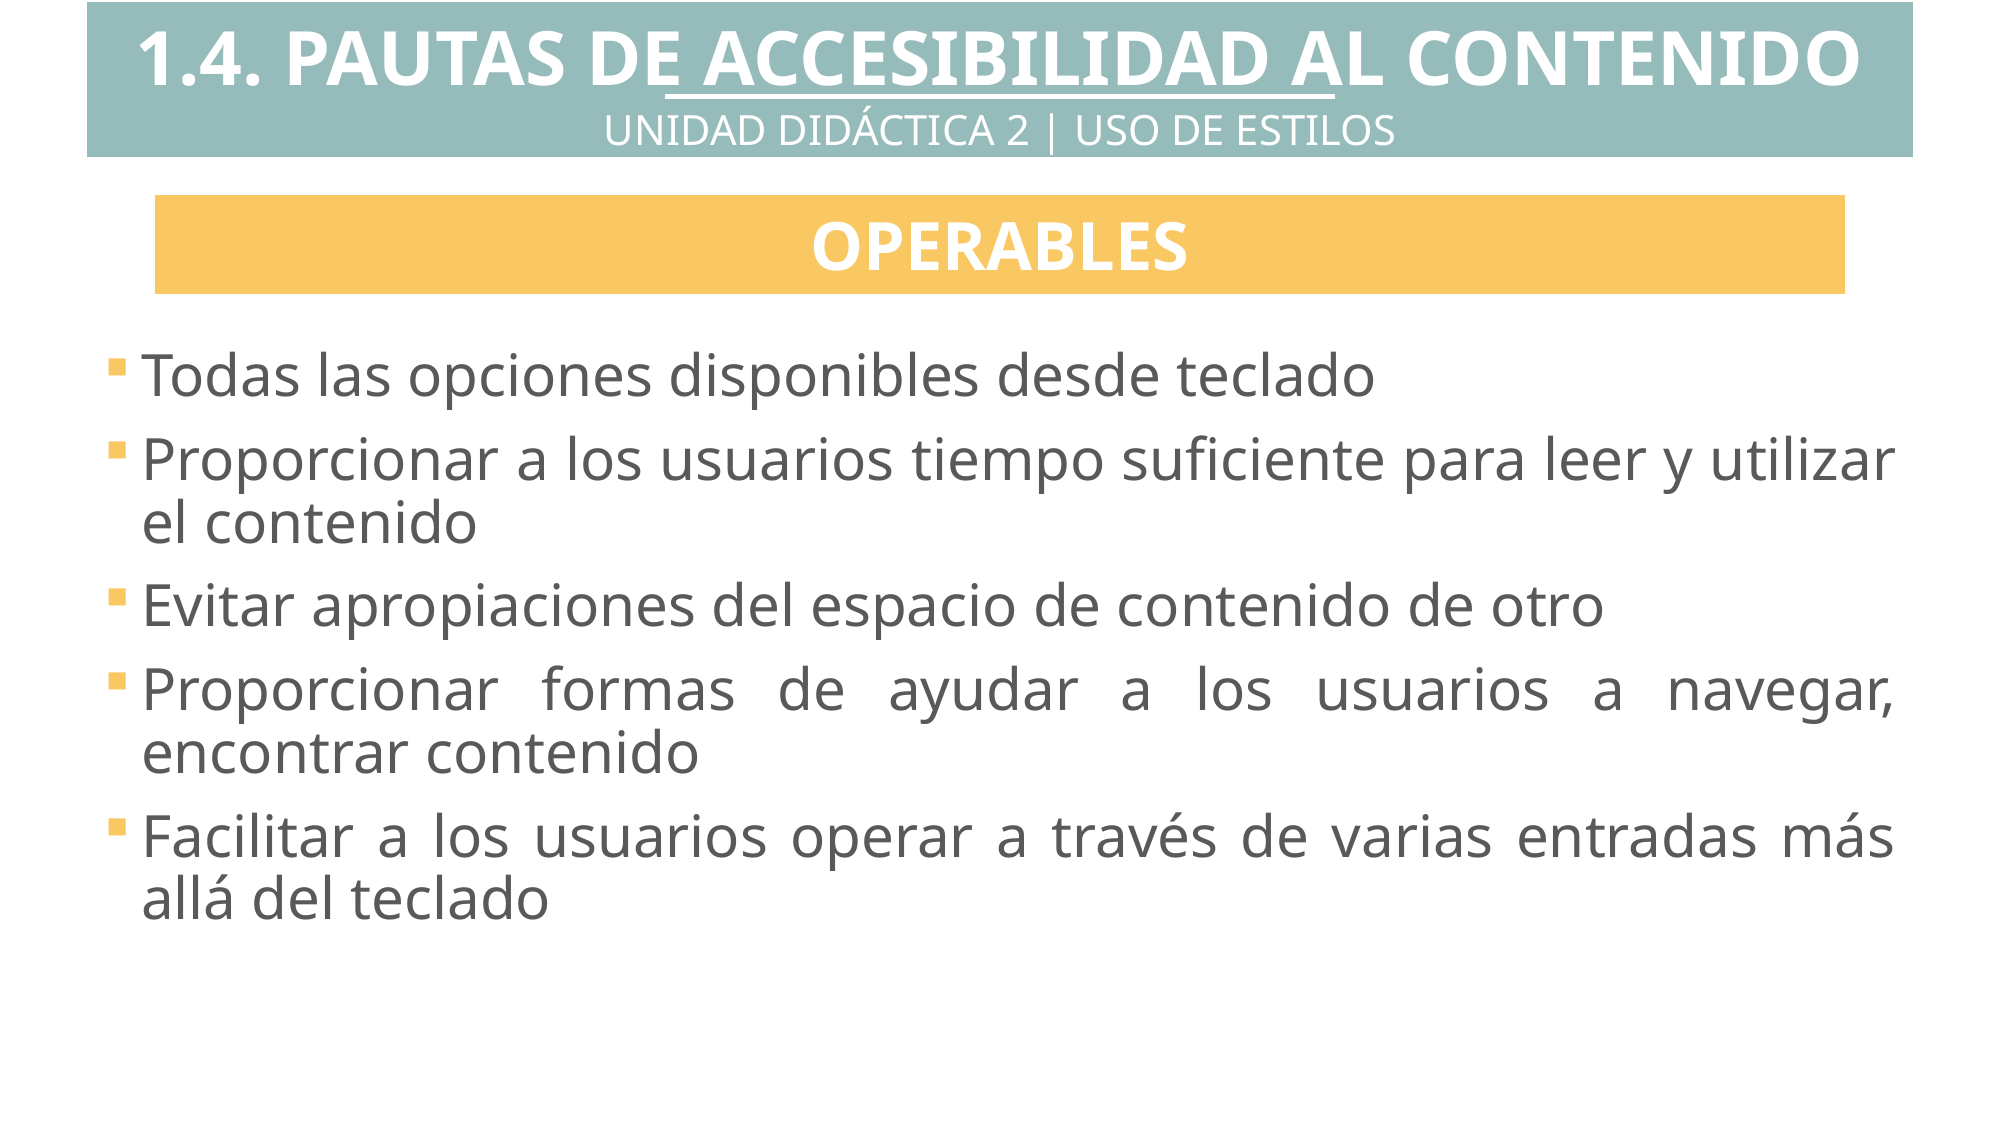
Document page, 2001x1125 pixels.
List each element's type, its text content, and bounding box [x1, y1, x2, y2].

text_box UNIDAD DIDÁCTICA 2 | USO DE ESTILOS [87, 102, 1913, 157]
list Todas las opciones disponibles desde teclado Proporcionar a los usuarios tiempo suficiente para leer y utilizar el contenido Evitar apropiaciones del espacio de contenido de otro Proporcionar formas de ayudar a los usuarios a navegar, encontrar contenido Facilitar a los usuarios operar a través de varias entradas más allá del teclado [88, 248, 1912, 1098]
text_box OPERABLES [155, 195, 1845, 294]
text_box 1.4. PAUTAS DE ACCESIBILIDAD AL CONTENIDO WEB [87, 2, 1913, 102]
